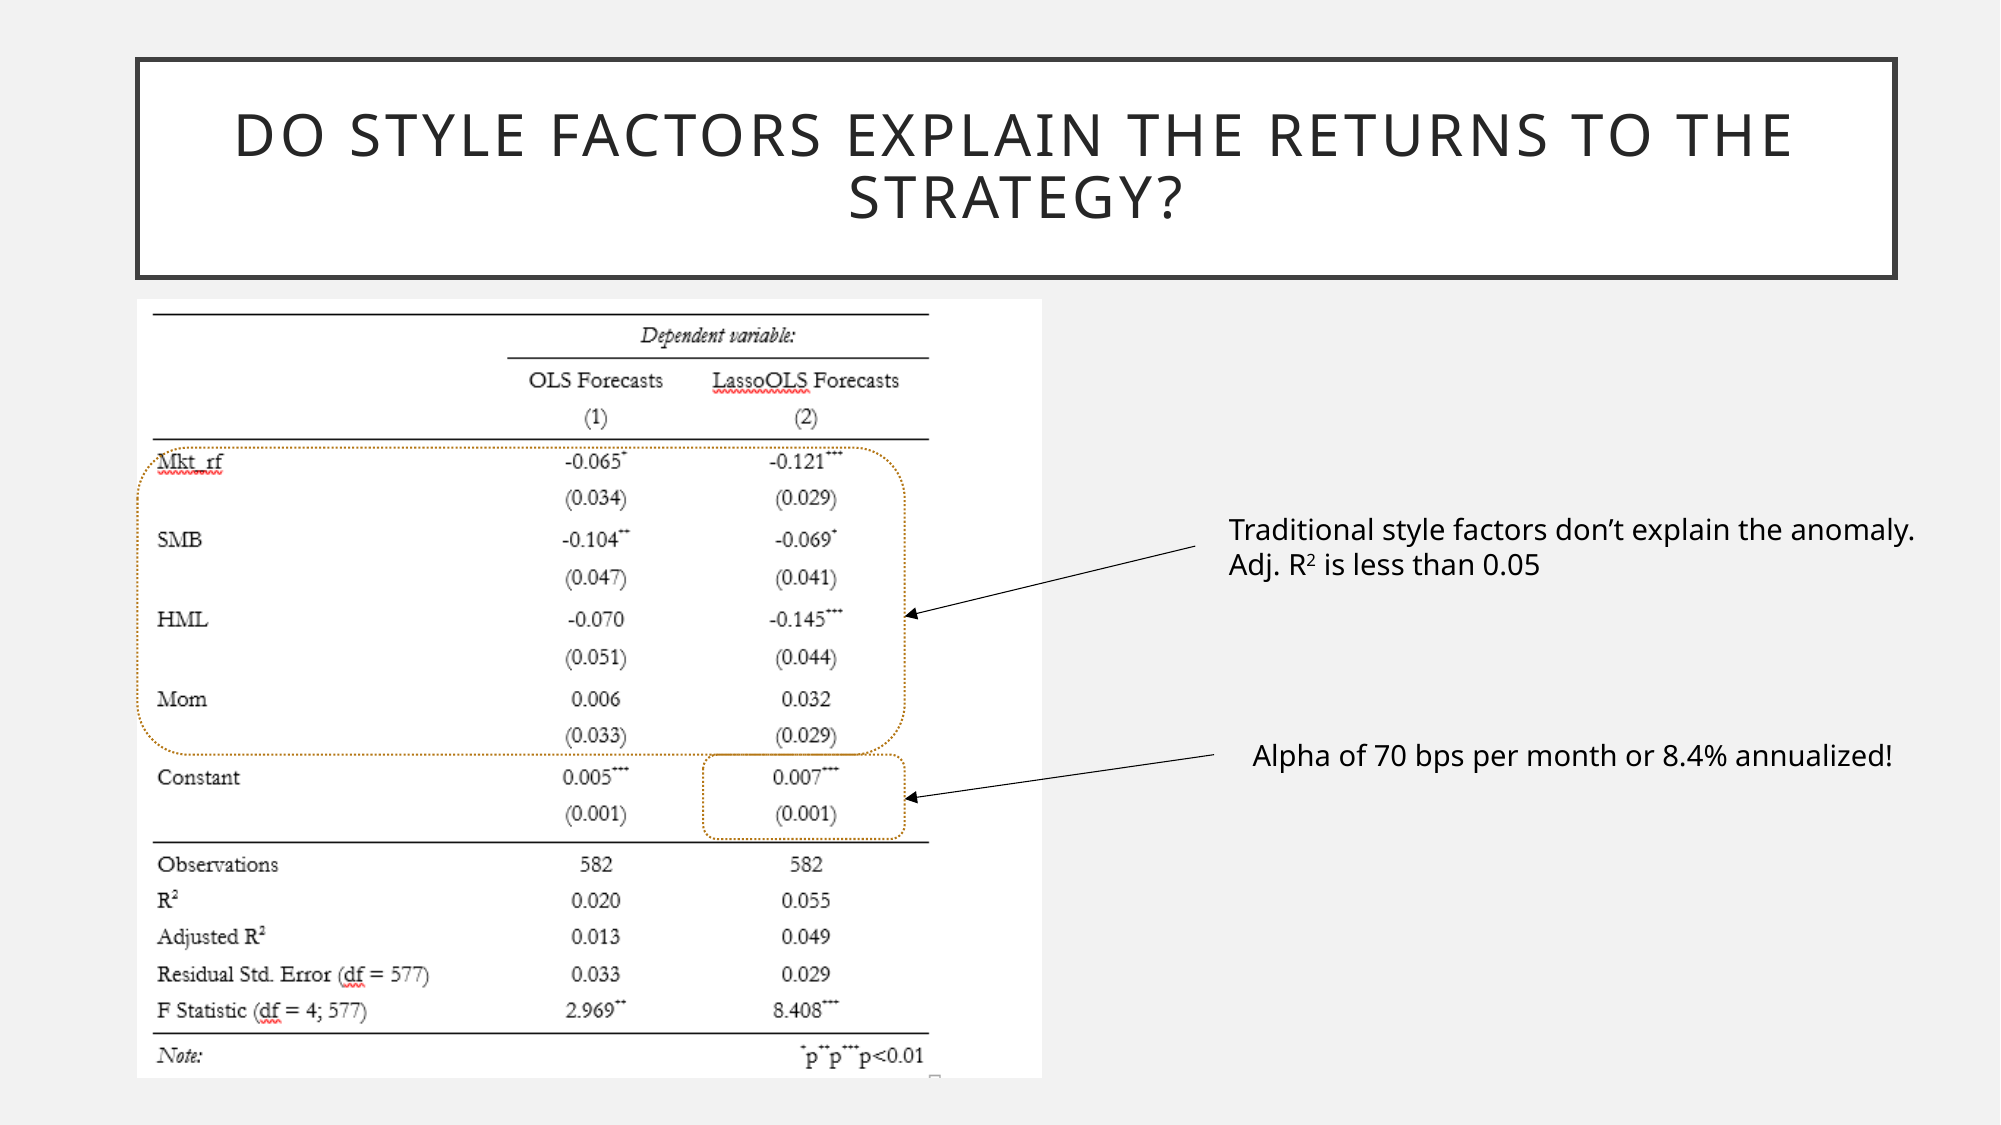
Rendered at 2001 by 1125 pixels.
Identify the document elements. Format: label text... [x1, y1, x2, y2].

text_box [904, 754, 1215, 799]
title Do style factors explain the returns to the strategy? [135, 57, 1898, 280]
text_box Alpha of 70 bps per month or 8.4% annualized! [1237, 729, 1976, 780]
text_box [904, 546, 1196, 617]
text_box Traditional style factors don’t explain the anomaly. Adj. R2 is less than 0.05 [1213, 503, 1953, 589]
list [137, 299, 1042, 1079]
